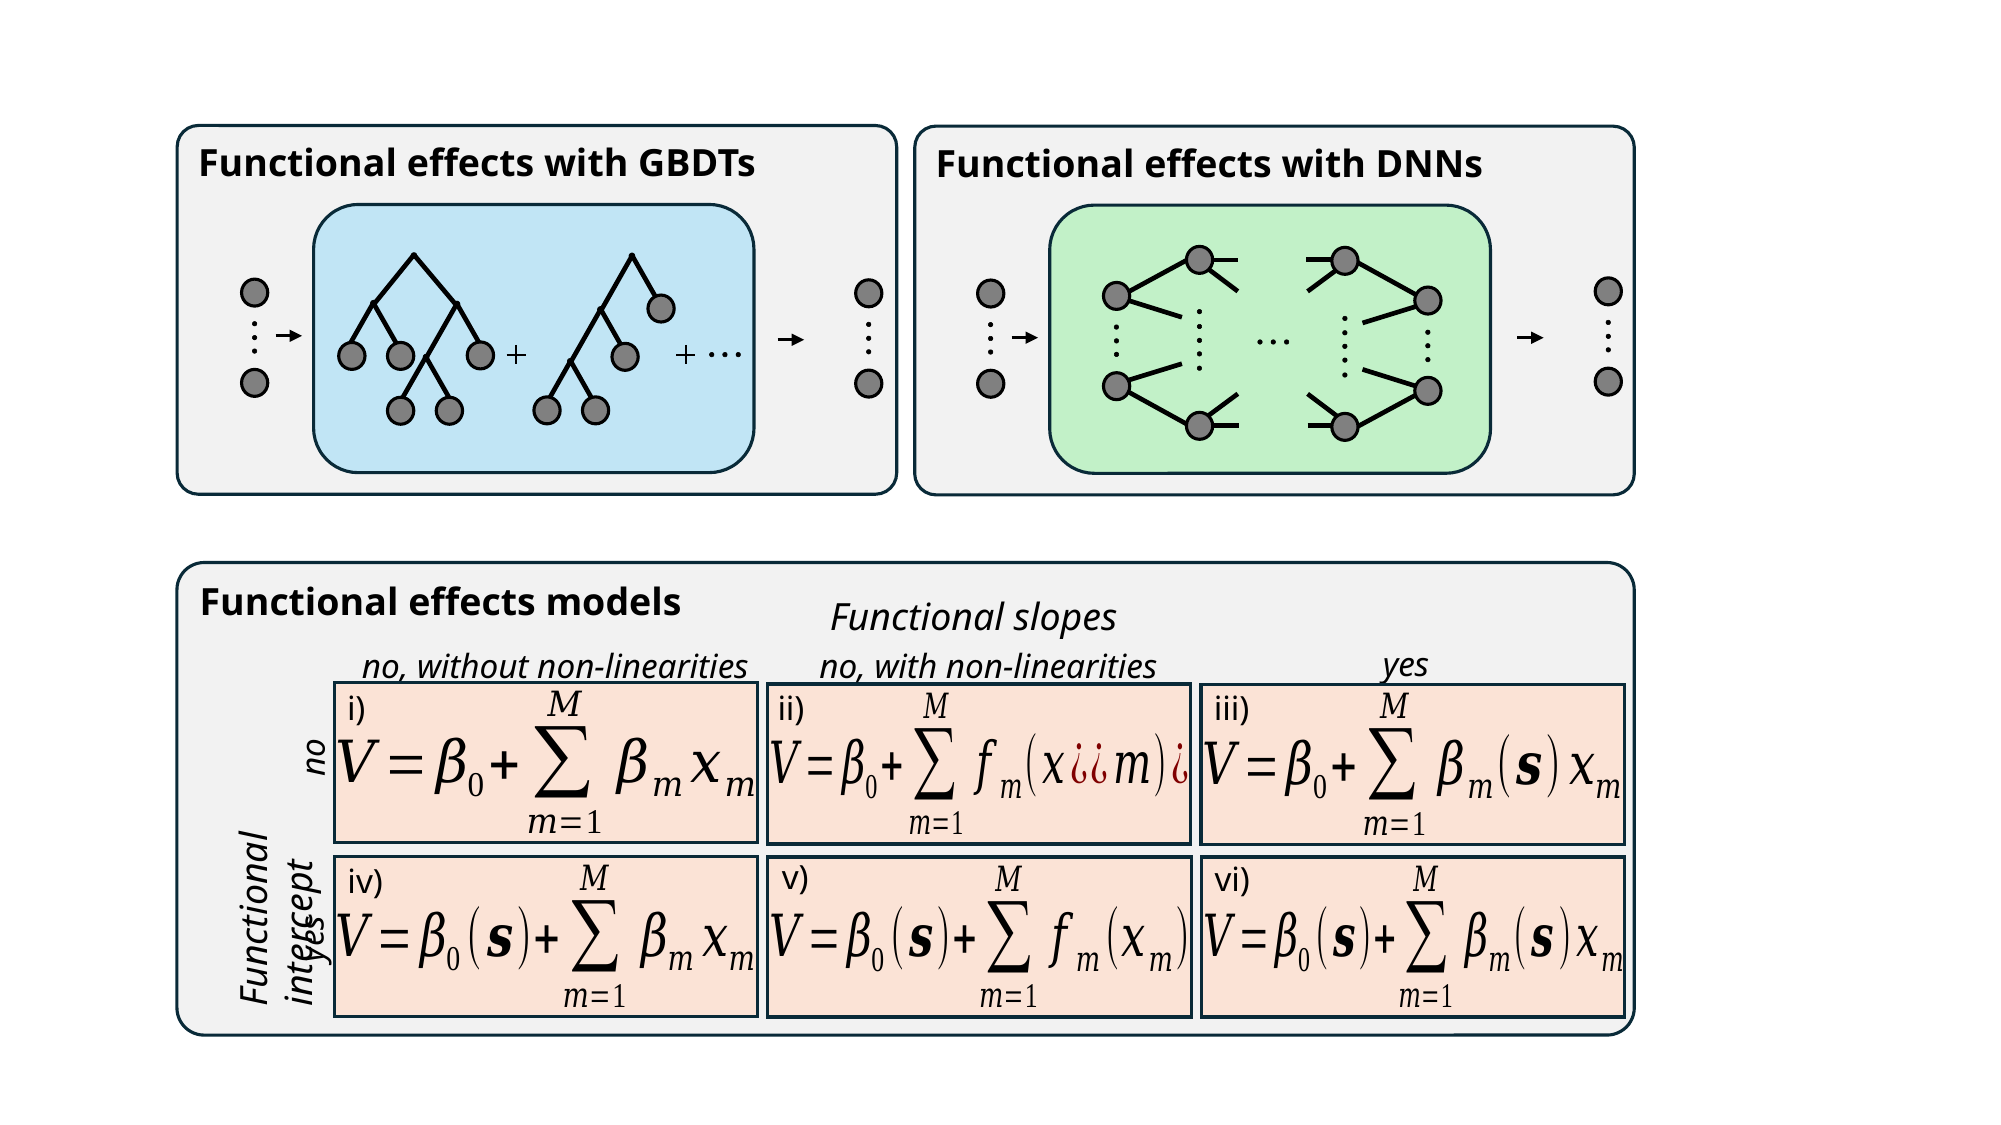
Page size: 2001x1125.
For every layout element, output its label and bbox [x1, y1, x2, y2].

text_box [176, 124, 898, 495]
text_box [176, 561, 1635, 1036]
text_box [914, 125, 1635, 496]
